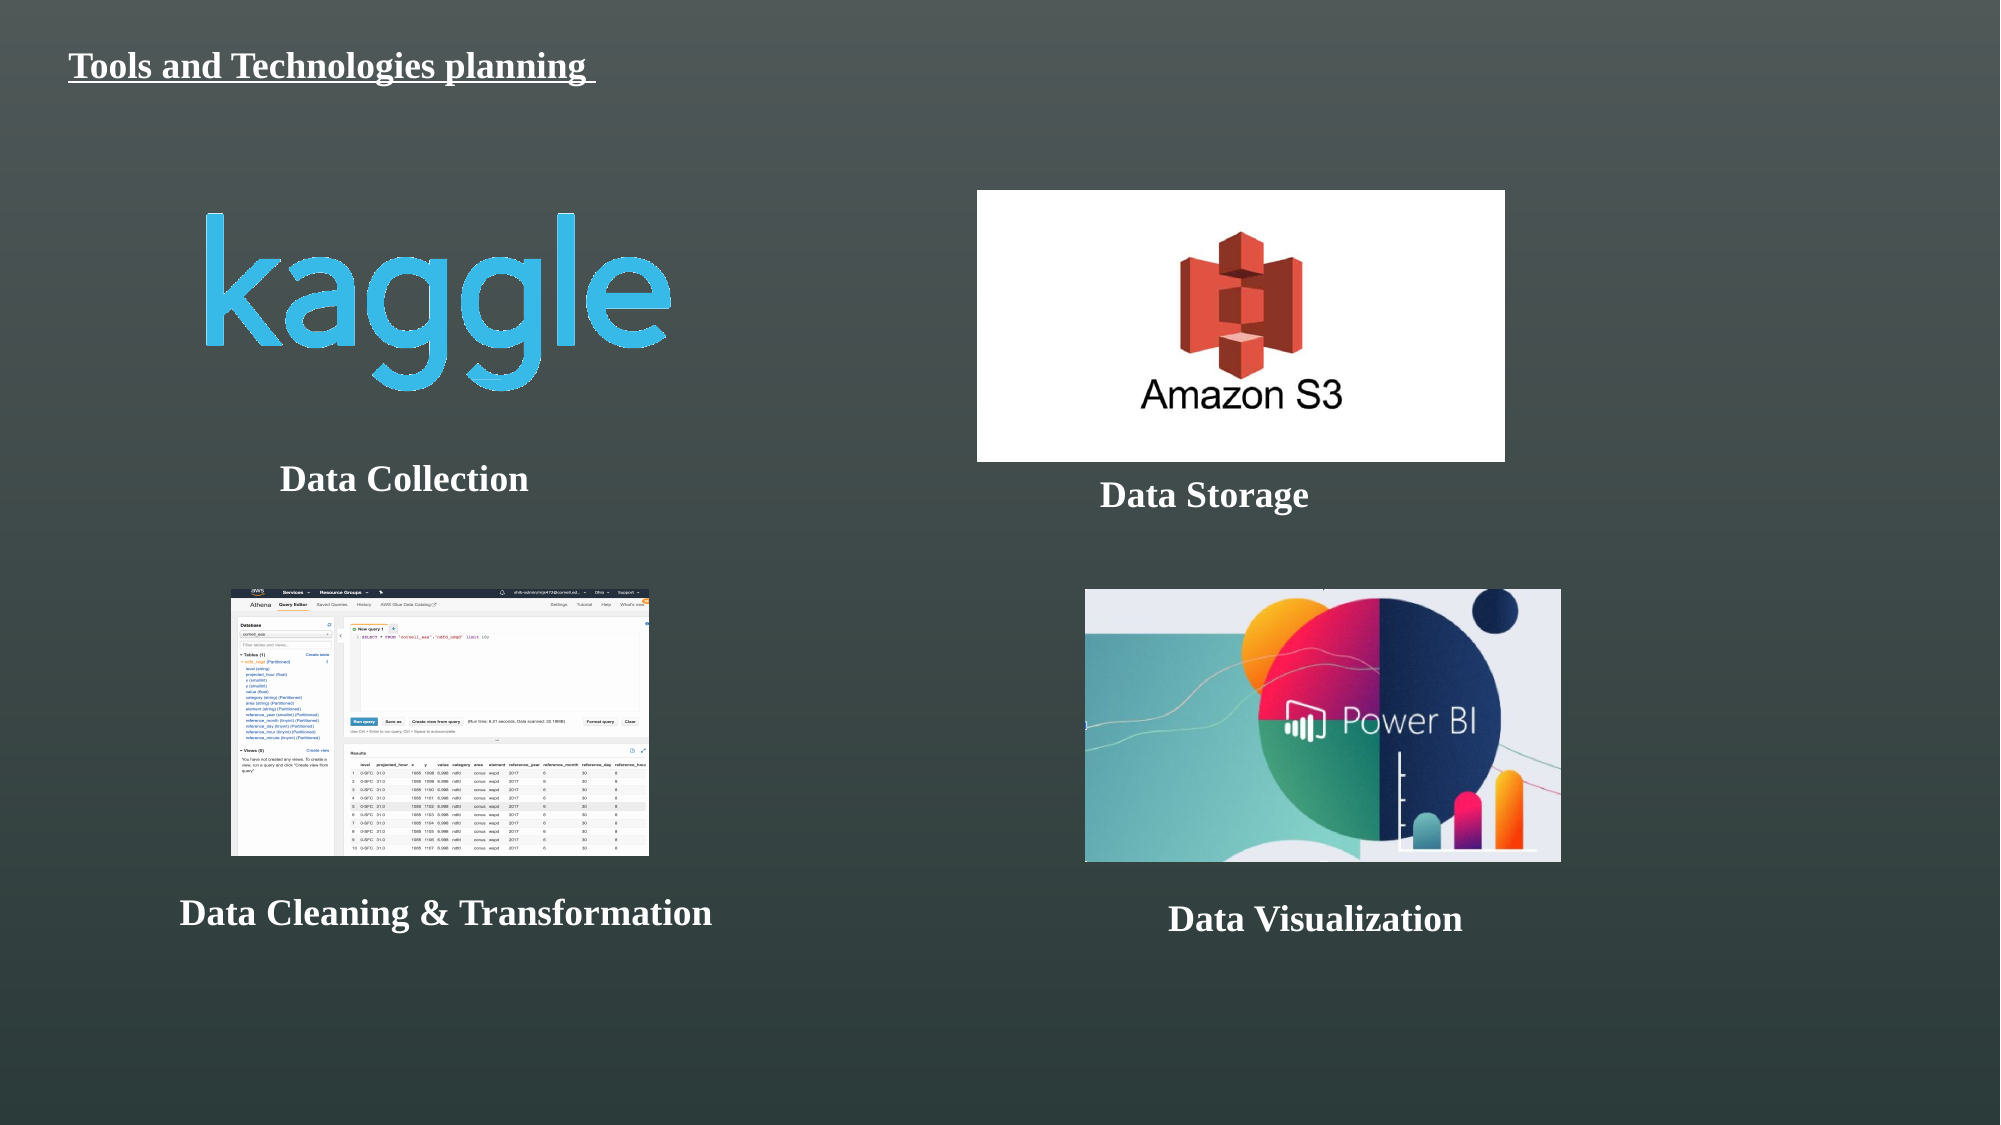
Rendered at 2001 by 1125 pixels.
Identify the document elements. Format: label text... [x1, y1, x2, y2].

text_box Tools and Technologies planning [53, 33, 1054, 94]
picture [230, 588, 649, 856]
picture [205, 212, 671, 393]
text_box Data Cleaning & Transformation [164, 880, 795, 941]
picture [1084, 588, 1561, 862]
text_box Data Collection [265, 442, 606, 506]
text_box Data Storage [1085, 462, 1534, 523]
picture [976, 189, 1505, 463]
text_box Data Visualization [1153, 886, 2000, 947]
